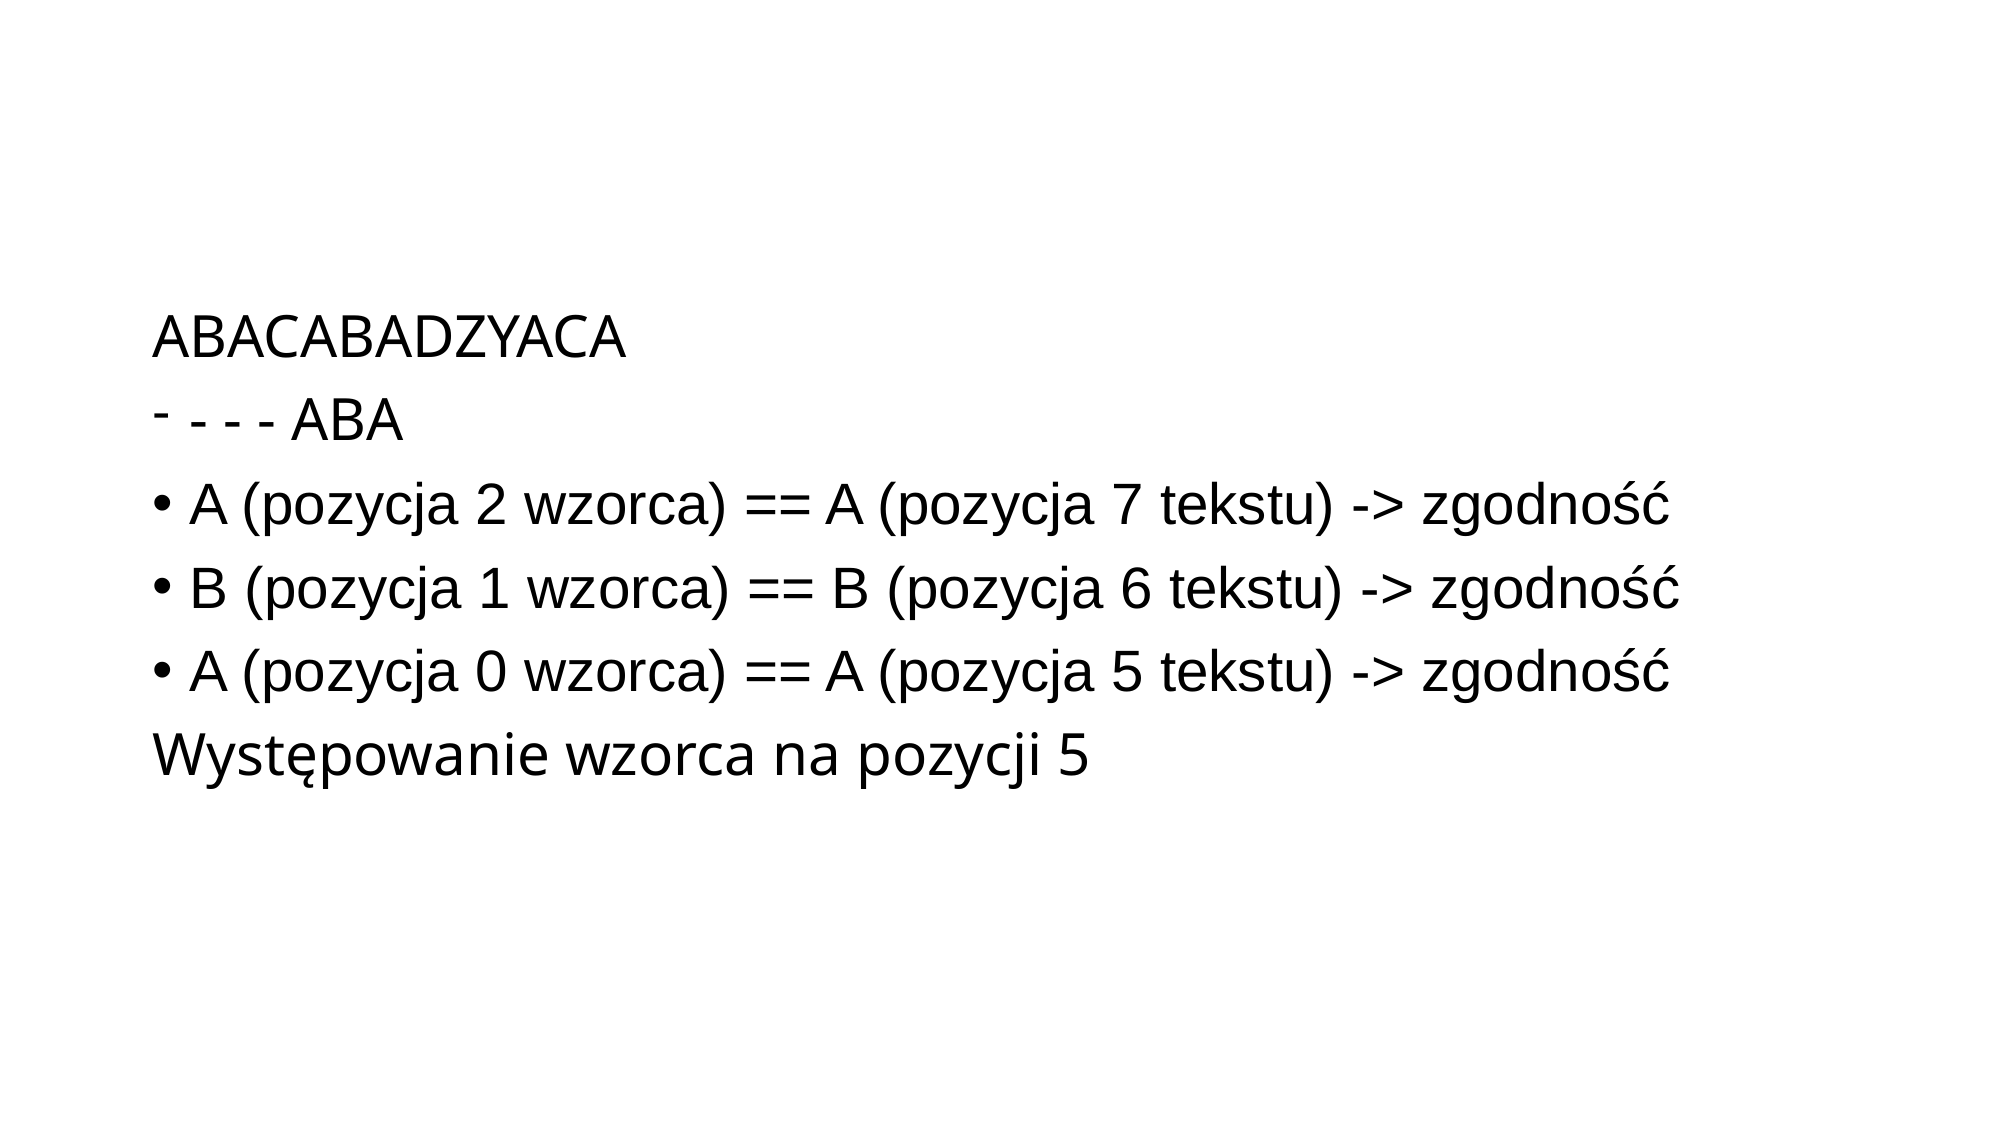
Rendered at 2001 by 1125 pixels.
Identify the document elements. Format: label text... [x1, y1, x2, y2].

list ABACABADZYACA - - - ABA A (pozycja 2 wzorca) == A (pozycja 7 tekstu) -> zgodność B (pozycja 1 wzorca) == B (pozycja 6 tekstu) -> zgodność A (pozycja 0 wzorca) == A (pozycja 5 tekstu) -> zgodność Występowanie wzorca na pozycji 5 [137, 299, 1863, 1014]
